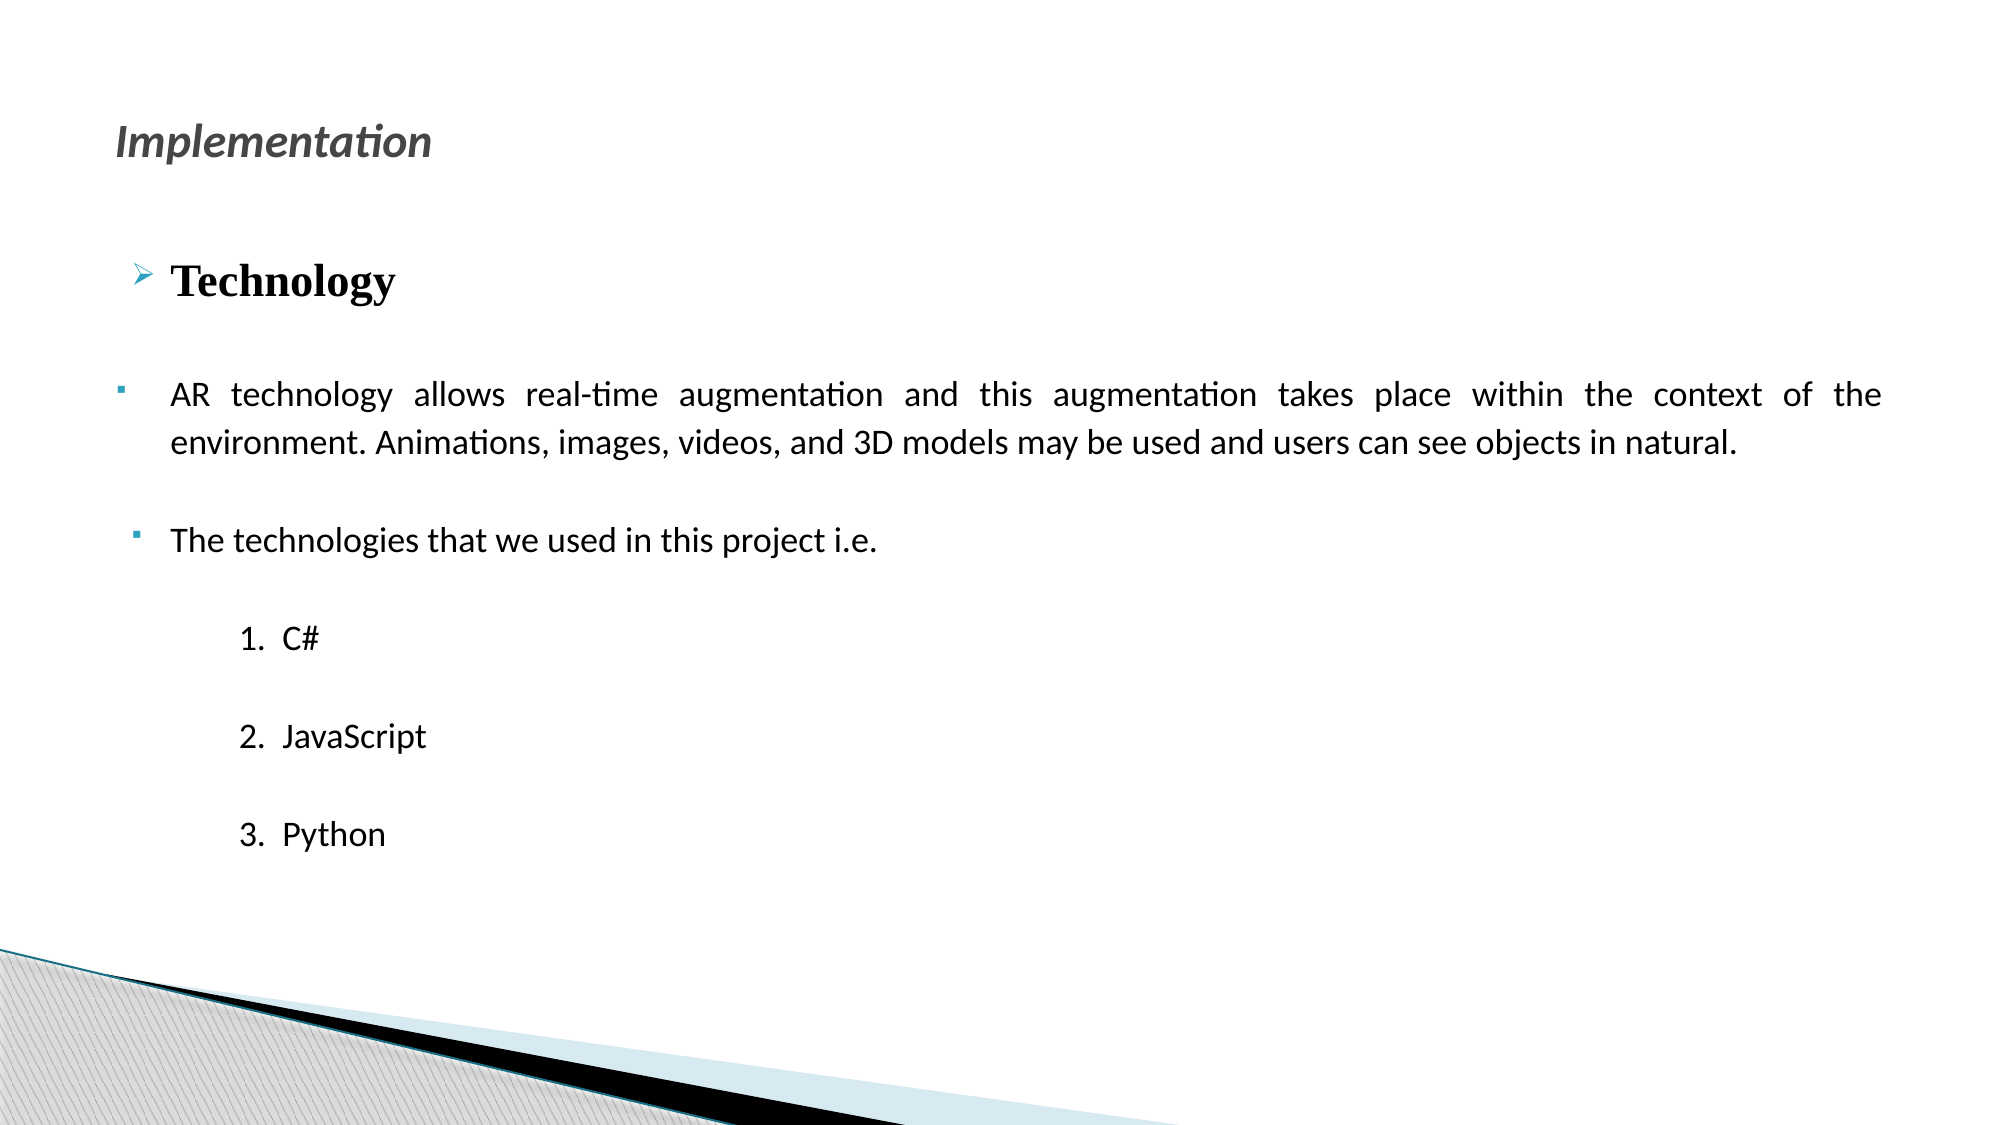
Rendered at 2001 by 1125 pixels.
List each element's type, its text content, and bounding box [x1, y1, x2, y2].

list Technology AR technology allows real-time augmentation and this augmentation takes place within the context of the environment. Animations, images, videos, and 3D models may be used and users can see objects in natural. The technologies that we used in this project i.e. 1. C# 2. JavaScript 3. Python [99, 243, 1900, 986]
title Implementation [99, 45, 1900, 233]
